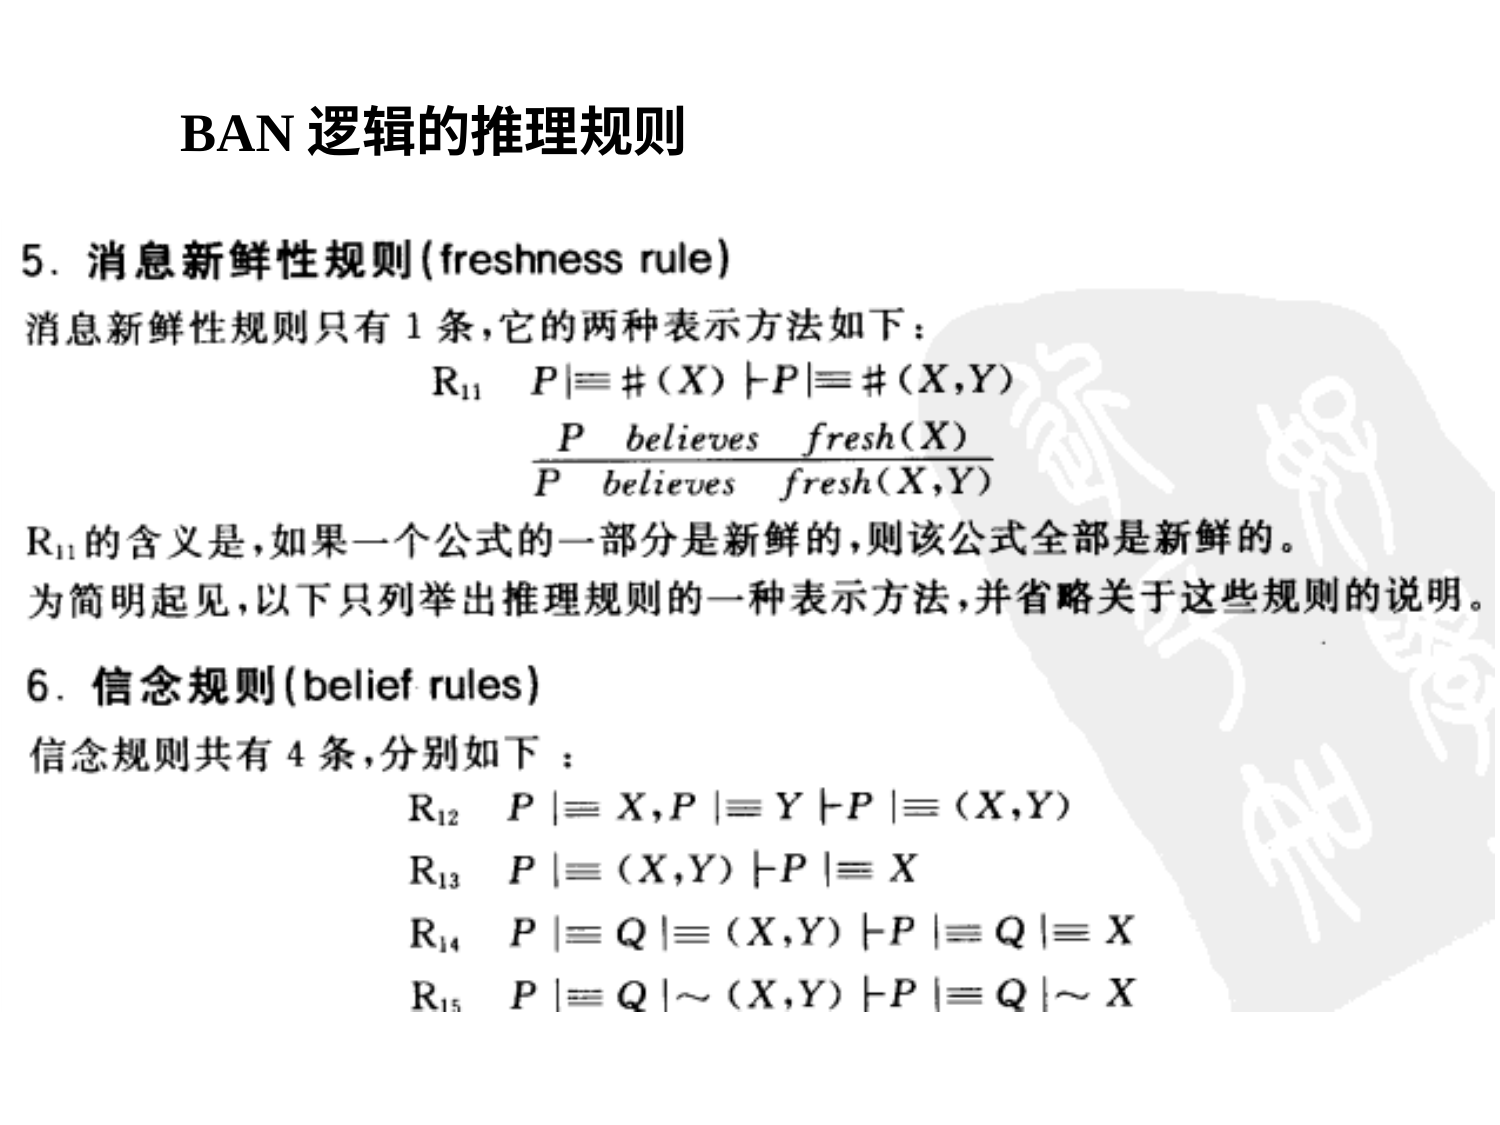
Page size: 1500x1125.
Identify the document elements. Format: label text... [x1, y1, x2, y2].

picture [0, 219, 1495, 1012]
text_box BAN逻辑的推理规则 [165, 90, 703, 170]
